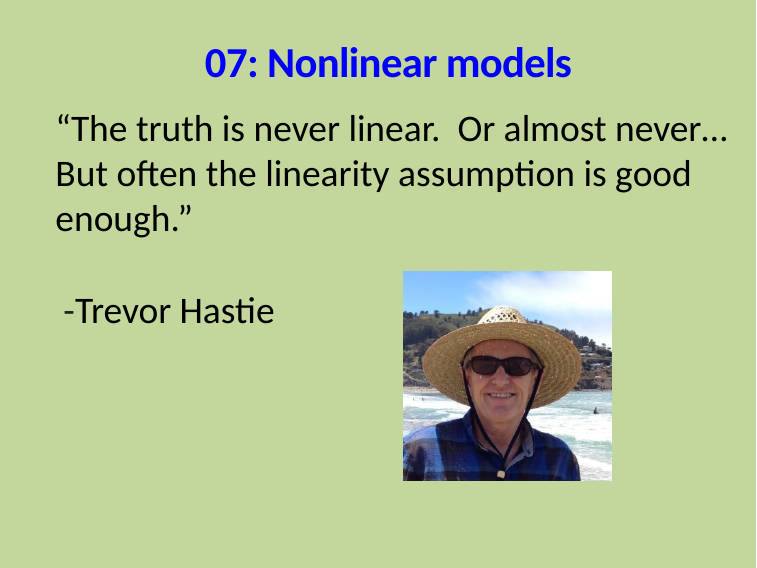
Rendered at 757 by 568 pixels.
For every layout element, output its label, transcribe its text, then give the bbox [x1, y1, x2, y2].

text_box -Trevor Hastie [48, 279, 346, 339]
text_box “The truth is never linear. Or almost never… But often the linearity assumption is good enough.” [40, 96, 757, 247]
title 07: Nonlinear models [106, 31, 669, 96]
picture [402, 271, 613, 481]
